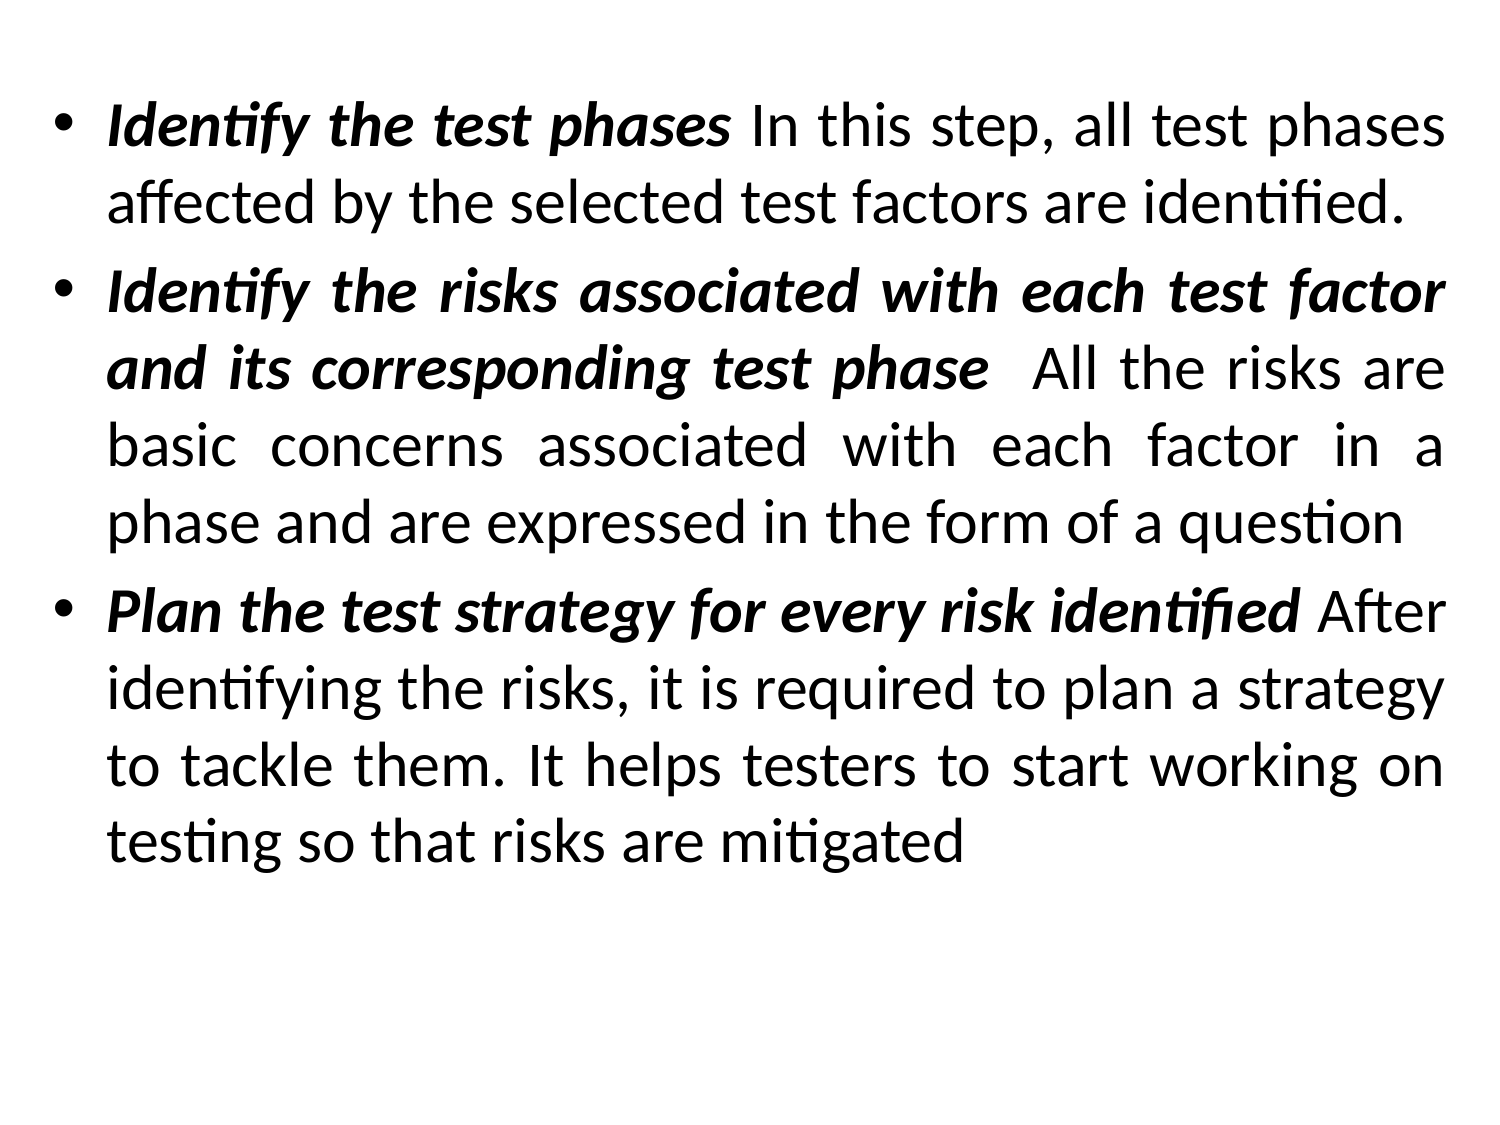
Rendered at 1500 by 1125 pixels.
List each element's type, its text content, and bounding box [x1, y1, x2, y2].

list Identify the test phases In this step, all test phases affected by the selected test factors are identified. Identify the risks associated with each test factor and its corresponding test phase All the risks are basic concerns associated with each factor in a phase and are expressed in the form of a question Plan the test strategy for every risk identified After identifying the risks, it is required to plan a strategy to tackle them. It helps testers to start working on testing so that risks are mitigated [37, 75, 1463, 1013]
